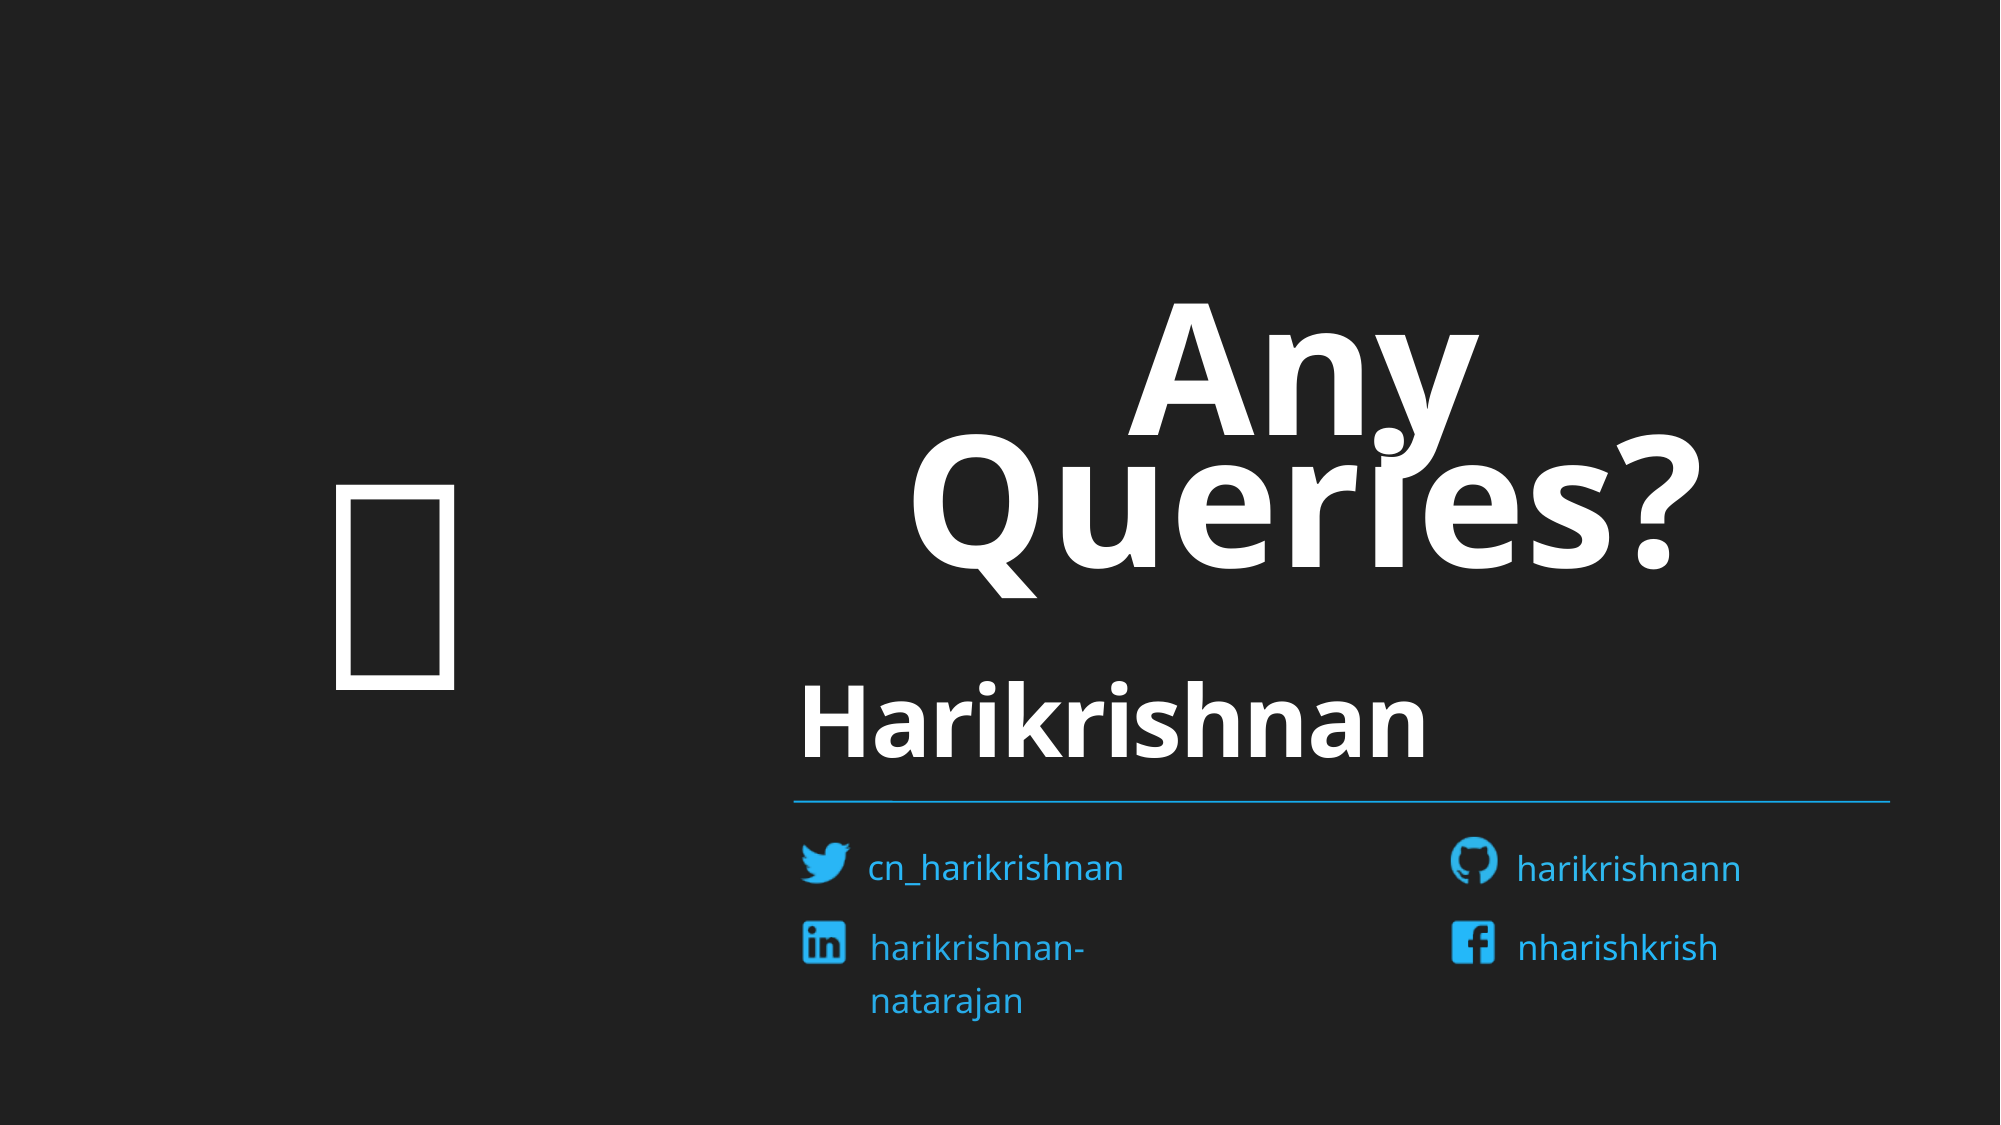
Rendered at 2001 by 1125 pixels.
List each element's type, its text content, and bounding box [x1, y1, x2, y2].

text_box harikrishnann [1501, 826, 1879, 896]
text_box Any Queries? [755, 306, 1853, 441]
text_box harikrishnan-natarajan [855, 906, 1232, 1029]
picture [797, 833, 855, 891]
text_box nharishkrish [1502, 906, 1880, 975]
text_box  [294, 517, 357, 740]
picture [1446, 832, 1503, 890]
picture [796, 913, 853, 971]
text_box cn_harikrishnan [852, 826, 1232, 895]
picture [1445, 913, 1502, 971]
text_box Harikrishnan [782, 664, 1879, 787]
